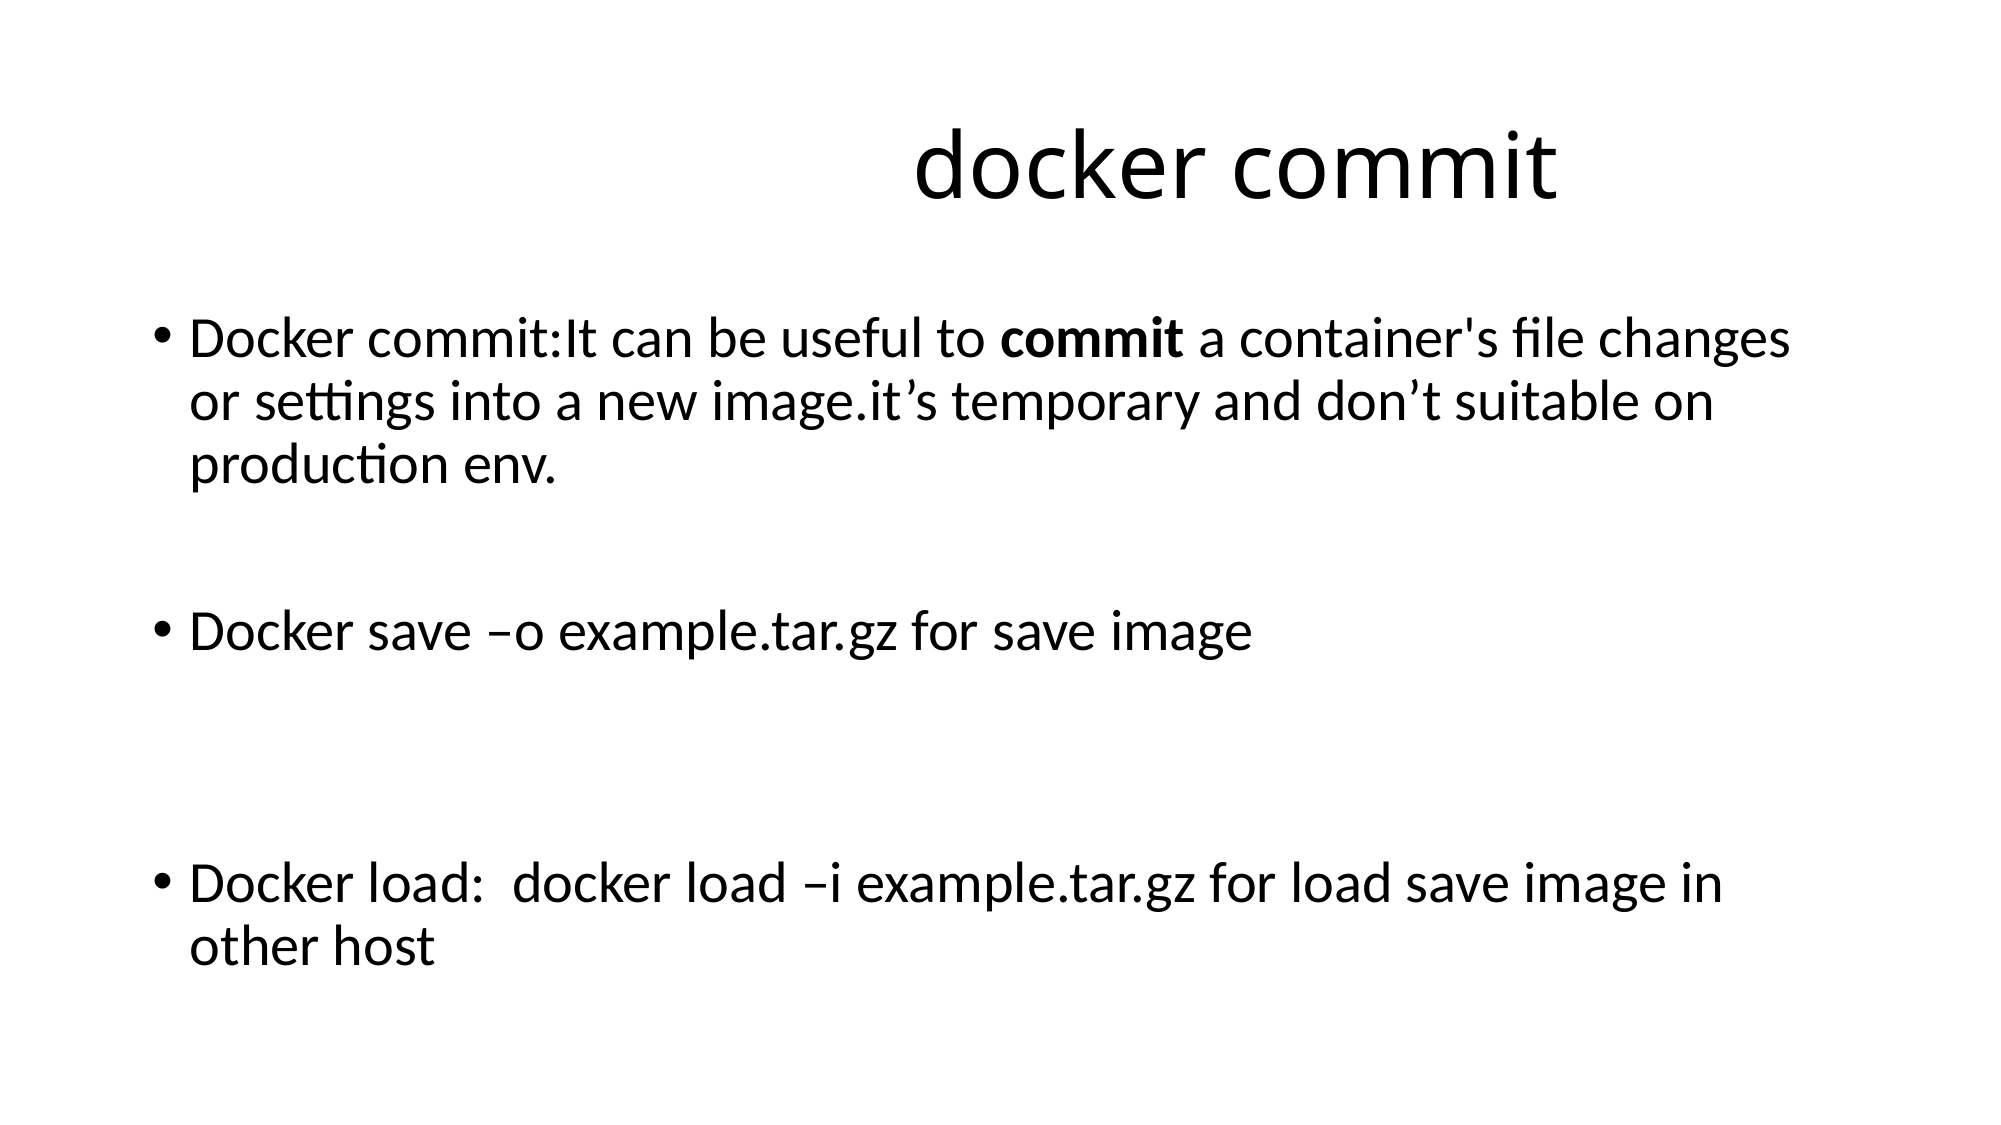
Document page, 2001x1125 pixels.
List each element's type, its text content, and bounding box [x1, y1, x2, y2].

title docker commit [137, 59, 1863, 278]
list Docker commit:It can be useful to commit a container's file changes or settings into a new image.it’s temporary and don’t suitable on production env. Docker save –o example.tar.gz for save image Docker load: docker load –i example.tar.gz for load save image in other host [137, 299, 1863, 1014]
